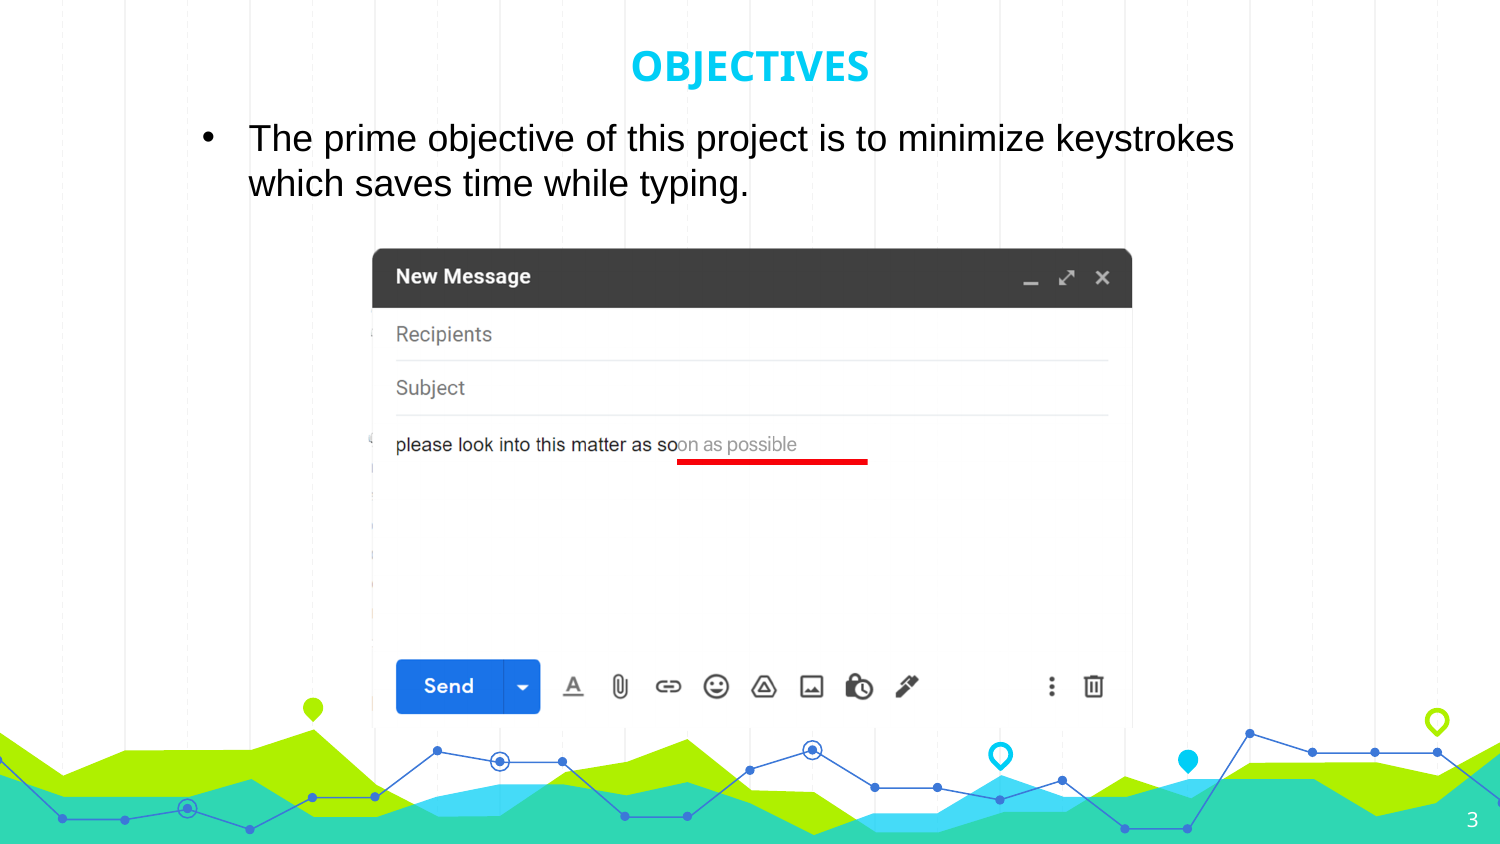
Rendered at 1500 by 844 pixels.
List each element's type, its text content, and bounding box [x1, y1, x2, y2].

slide_number 3 [1403, 791, 1494, 844]
picture [279, 195, 1221, 728]
title OBJECTIVES [176, 0, 1324, 105]
text_box The prime objective of this project is to minimize keystrokes which saves time while typing. [186, 99, 1334, 633]
